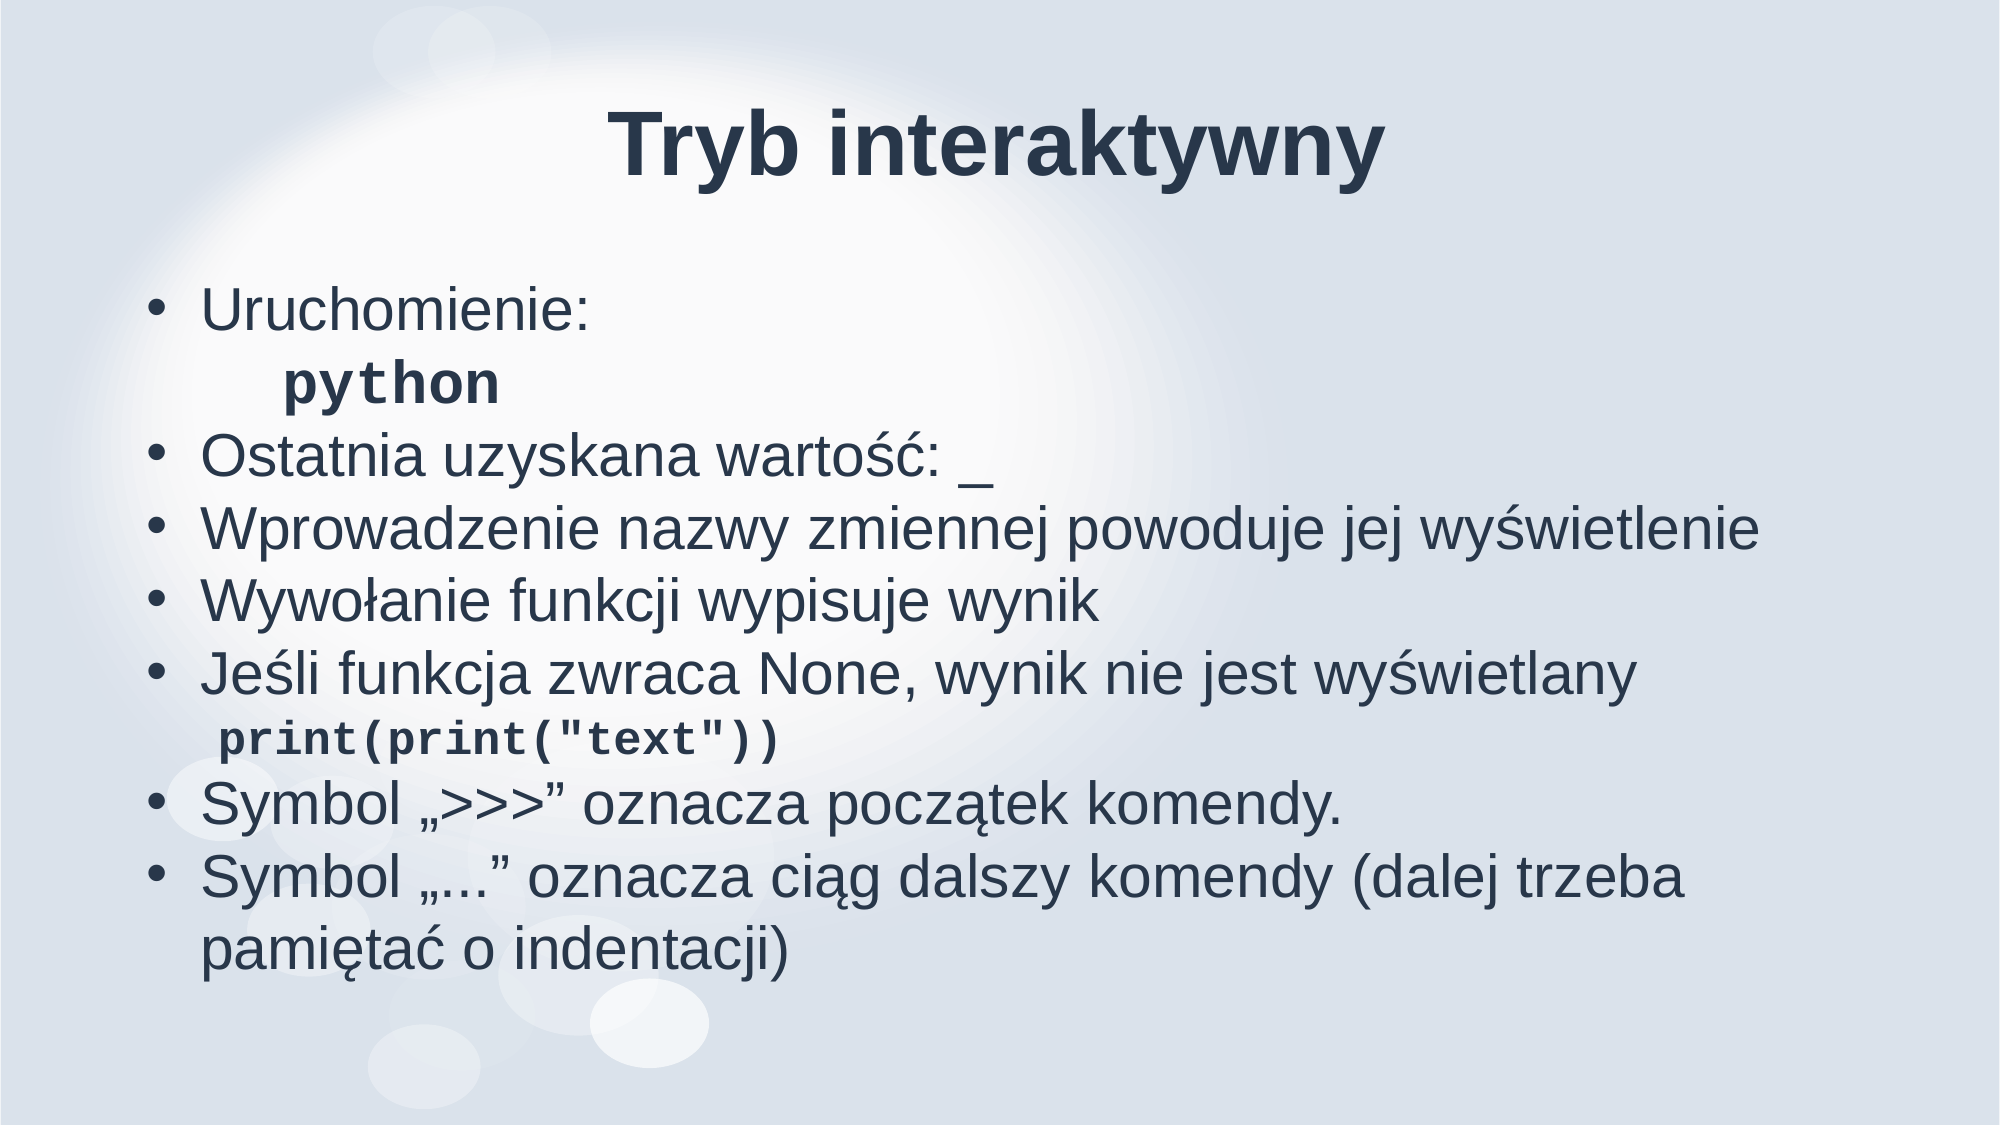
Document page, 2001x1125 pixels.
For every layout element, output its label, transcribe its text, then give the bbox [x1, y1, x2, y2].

title Tryb interaktywny [129, 45, 1867, 233]
list Uruchomienie: python Ostatnia uzyskana wartość: _ Wprowadzenie nazwy zmiennej powoduje jej wyświetlenie Wywołanie funkcji wypisuje wynik Jeśli funkcja zwraca None, wynik nie jest wyświetlany print(print("text")) Symbol „>>>” oznacza początek komendy. Symbol „...” oznacza ciąg dalszy komendy (dalej trzeba pamiętać o indentacji) [131, 262, 1867, 1005]
